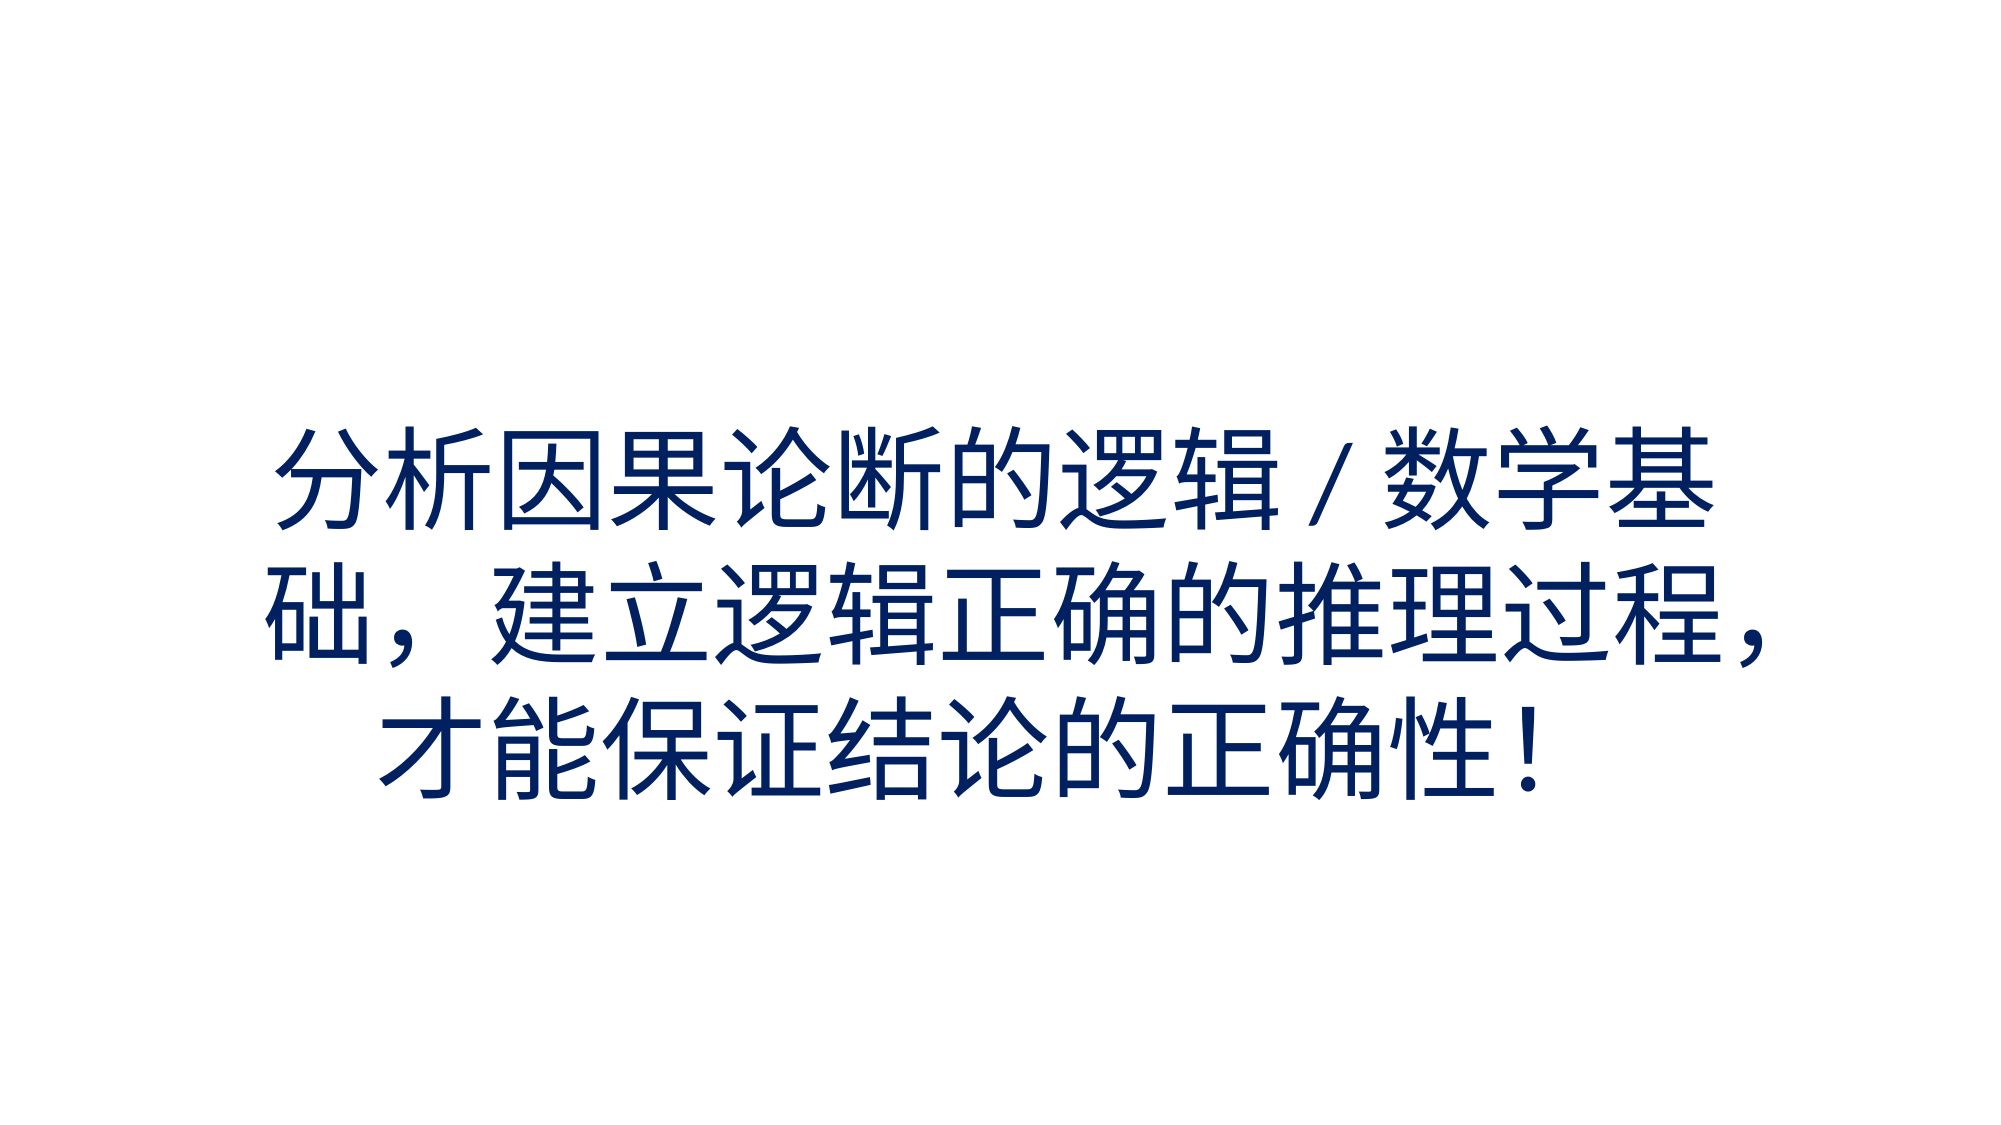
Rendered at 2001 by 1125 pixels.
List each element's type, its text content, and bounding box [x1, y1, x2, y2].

text_box 分析因果论断的逻辑/数学基础，建立逻辑正确的推理过程， 才能保证结论的正确性！ [213, 400, 1775, 821]
